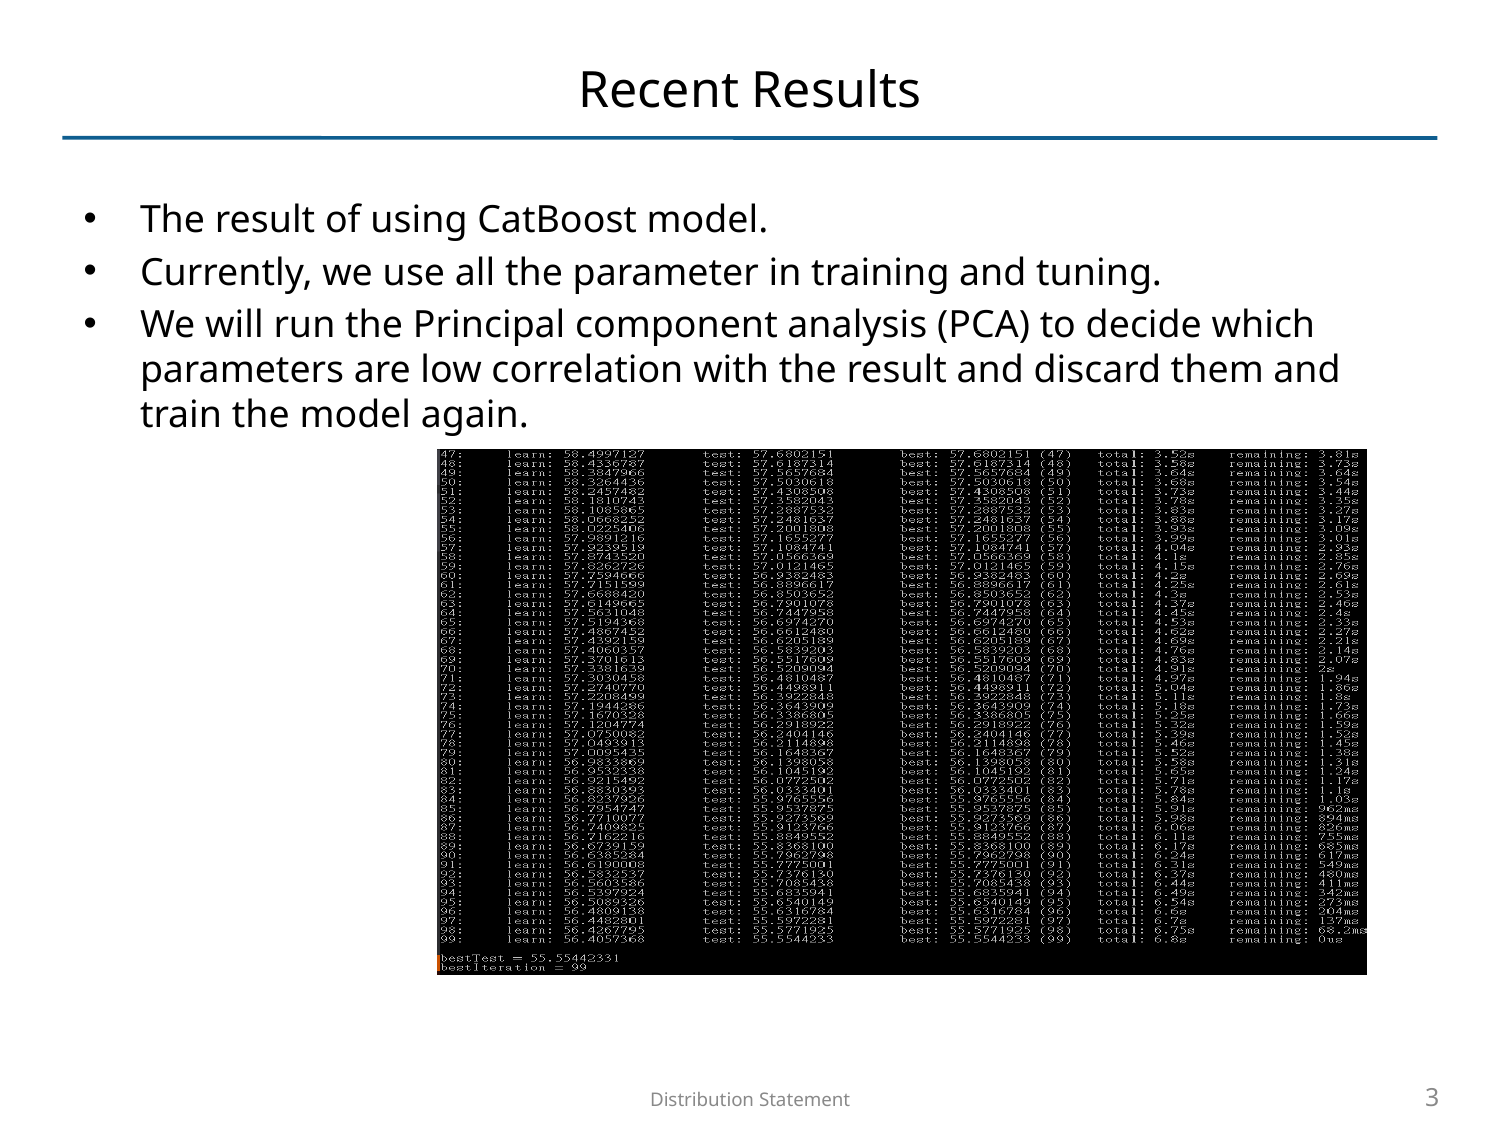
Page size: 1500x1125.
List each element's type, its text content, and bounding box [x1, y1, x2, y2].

picture [437, 449, 1367, 975]
slide_number 3 [1329, 1074, 1455, 1123]
footer Distribution Statement [218, 1074, 1282, 1124]
list The result of using CatBoost model. Currently, we use all the parameter in training and tuning. We will run the Principal component analysis (PCA) to decide which parameters are low correlation with the result and discard them and train the model again. [68, 187, 1432, 1063]
title Recent Results [164, 37, 1336, 138]
